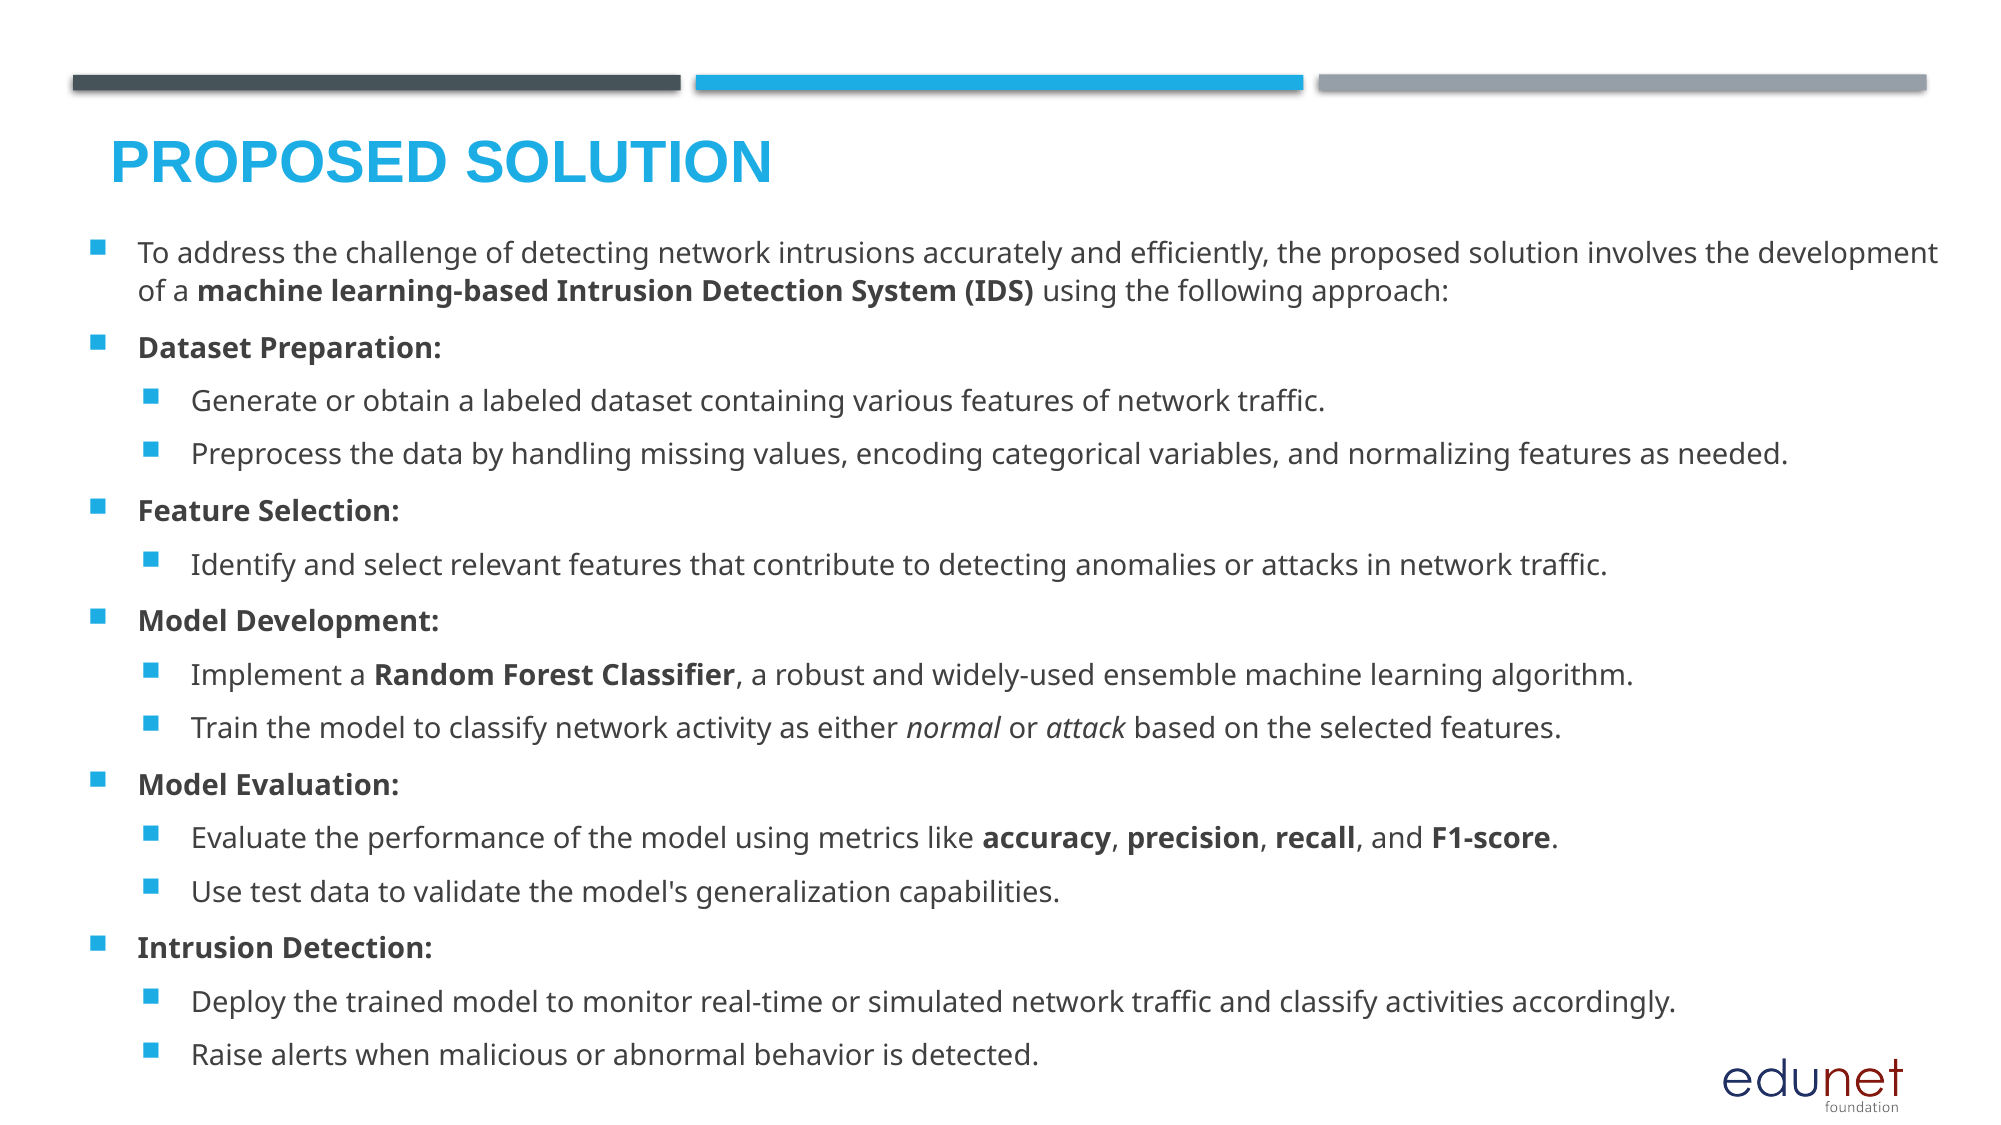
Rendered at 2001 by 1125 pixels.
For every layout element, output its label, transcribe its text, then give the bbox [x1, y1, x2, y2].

picture [1719, 1091, 1905, 1116]
list To address the challenge of detecting network intrusions accurately and efficiently, the proposed solution involves the development of a machine learning-based Intrusion Detection System (IDS) using the following approach: Dataset Preparation: Generate or obtain a labeled dataset containing various features of network traffic. Preprocess the data by handling missing values, encoding categorical variables, and normalizing features as needed. Feature Selection: Identify and select relevant features that contribute to detecting anomalies or attacks in network traffic. Model Development: Implement a Random Forest Classifier, a robust and widely-used ensemble machine learning algorithm. Train the model to classify network activity as either normal or attack based on the selected features. Model Evaluation: Evaluate the performance of the model using metrics like accuracy, precision, recall, and F1-score. Use test data to validate the model's generalization capabilities. Intrusion Detection: Deploy the trained model to monitor real-time or simulated network traffic and classify activities accordingly. Raise alerts when malicious or abnormal behavior is detected. [72, 178, 1978, 1091]
title Proposed Solution [95, 115, 1905, 178]
